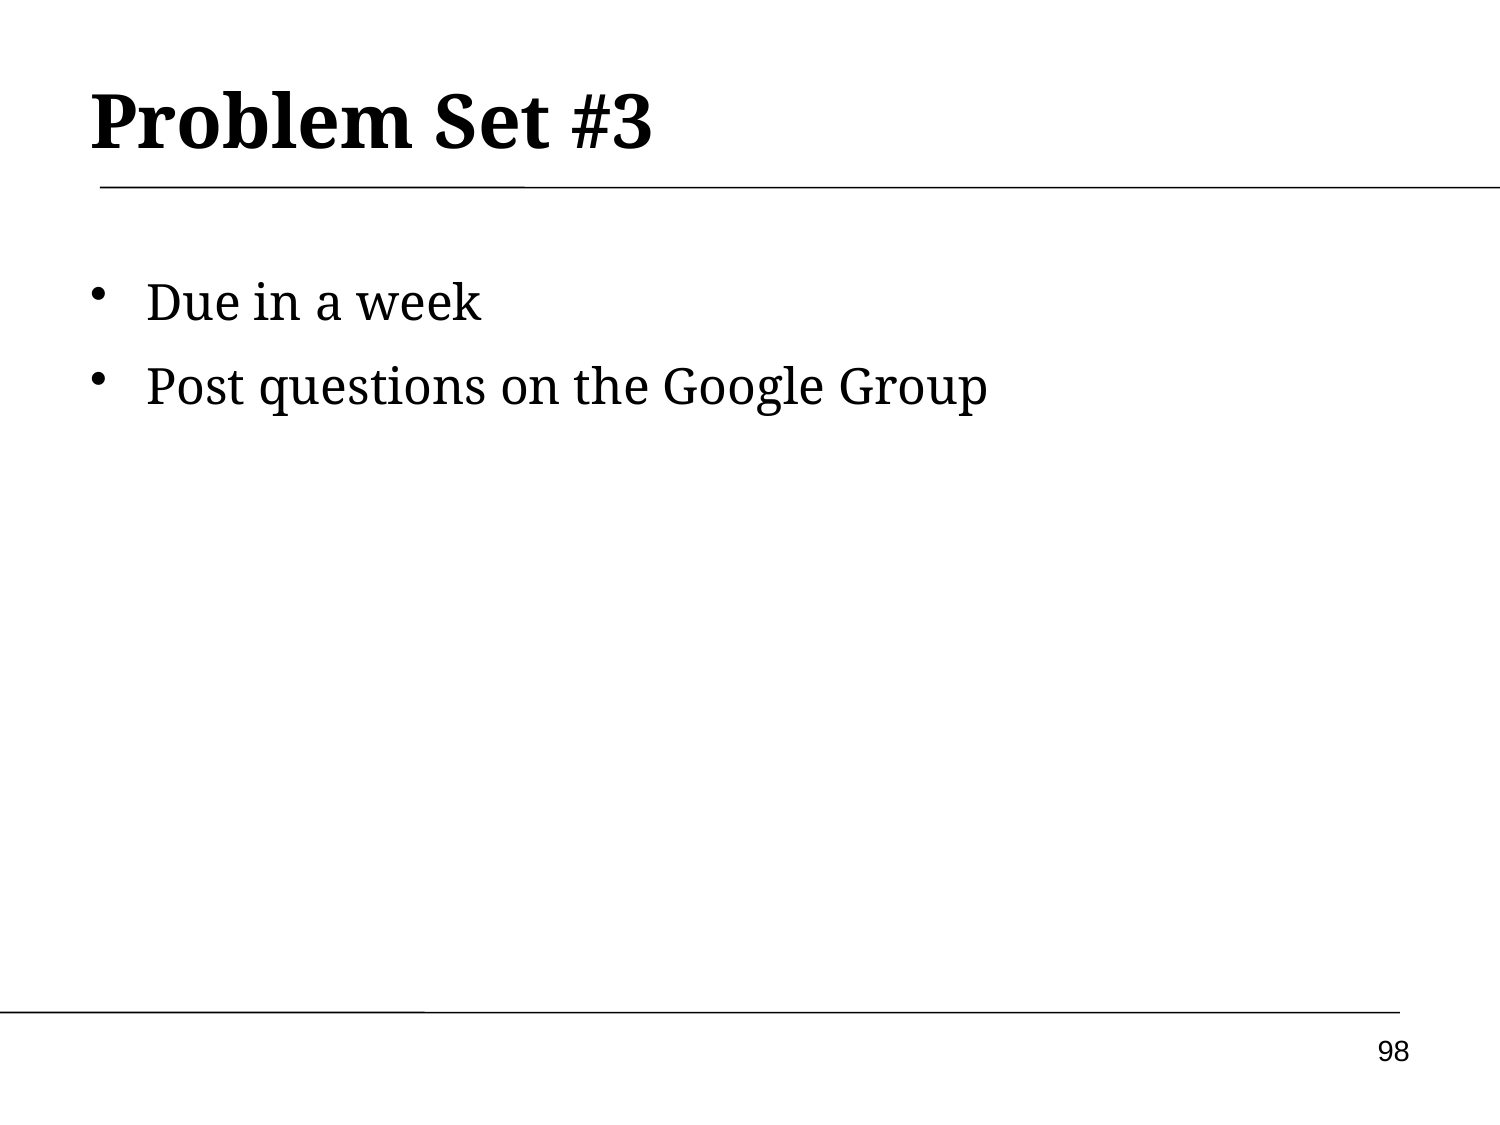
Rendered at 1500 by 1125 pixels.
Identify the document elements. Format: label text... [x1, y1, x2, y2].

slide_number 98 [1074, 1024, 1426, 1103]
list Due in a week Post questions on the Google Group [74, 262, 1426, 1006]
title Problem Set #3 [74, 49, 1426, 188]
